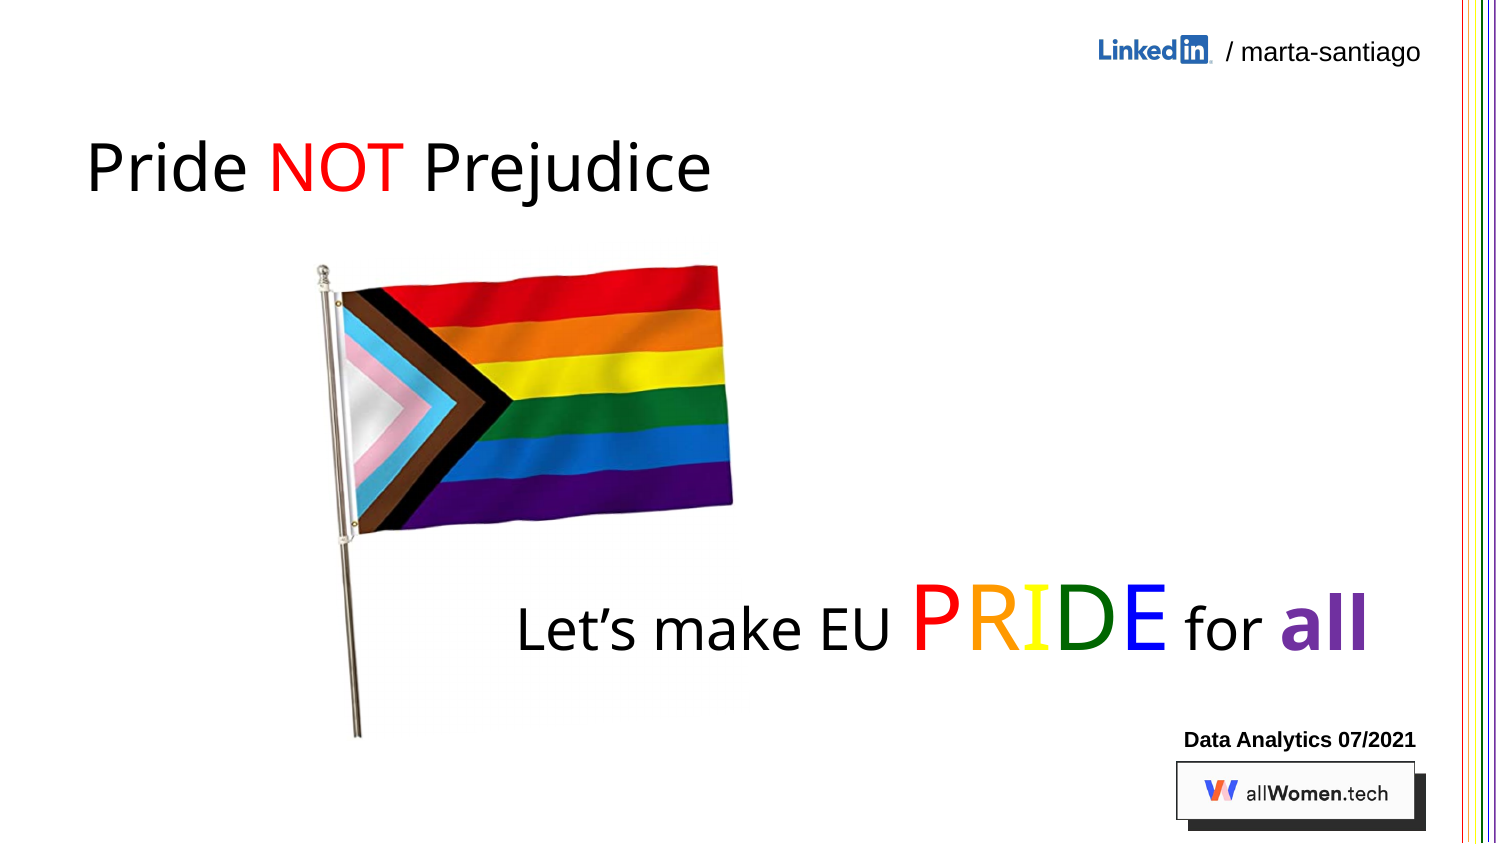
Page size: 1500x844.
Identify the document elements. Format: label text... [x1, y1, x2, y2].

text_box Pride NOT Prejudice [70, 116, 873, 212]
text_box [1089, 31, 1215, 68]
text_box / marta-santiago [1210, 26, 1454, 75]
picture [313, 235, 750, 740]
text_box Data Analytics 07/2021 [1026, 717, 1432, 760]
text_box Let’s make EU PRIDE for all [739, 551, 1500, 677]
picture [1172, 759, 1433, 837]
